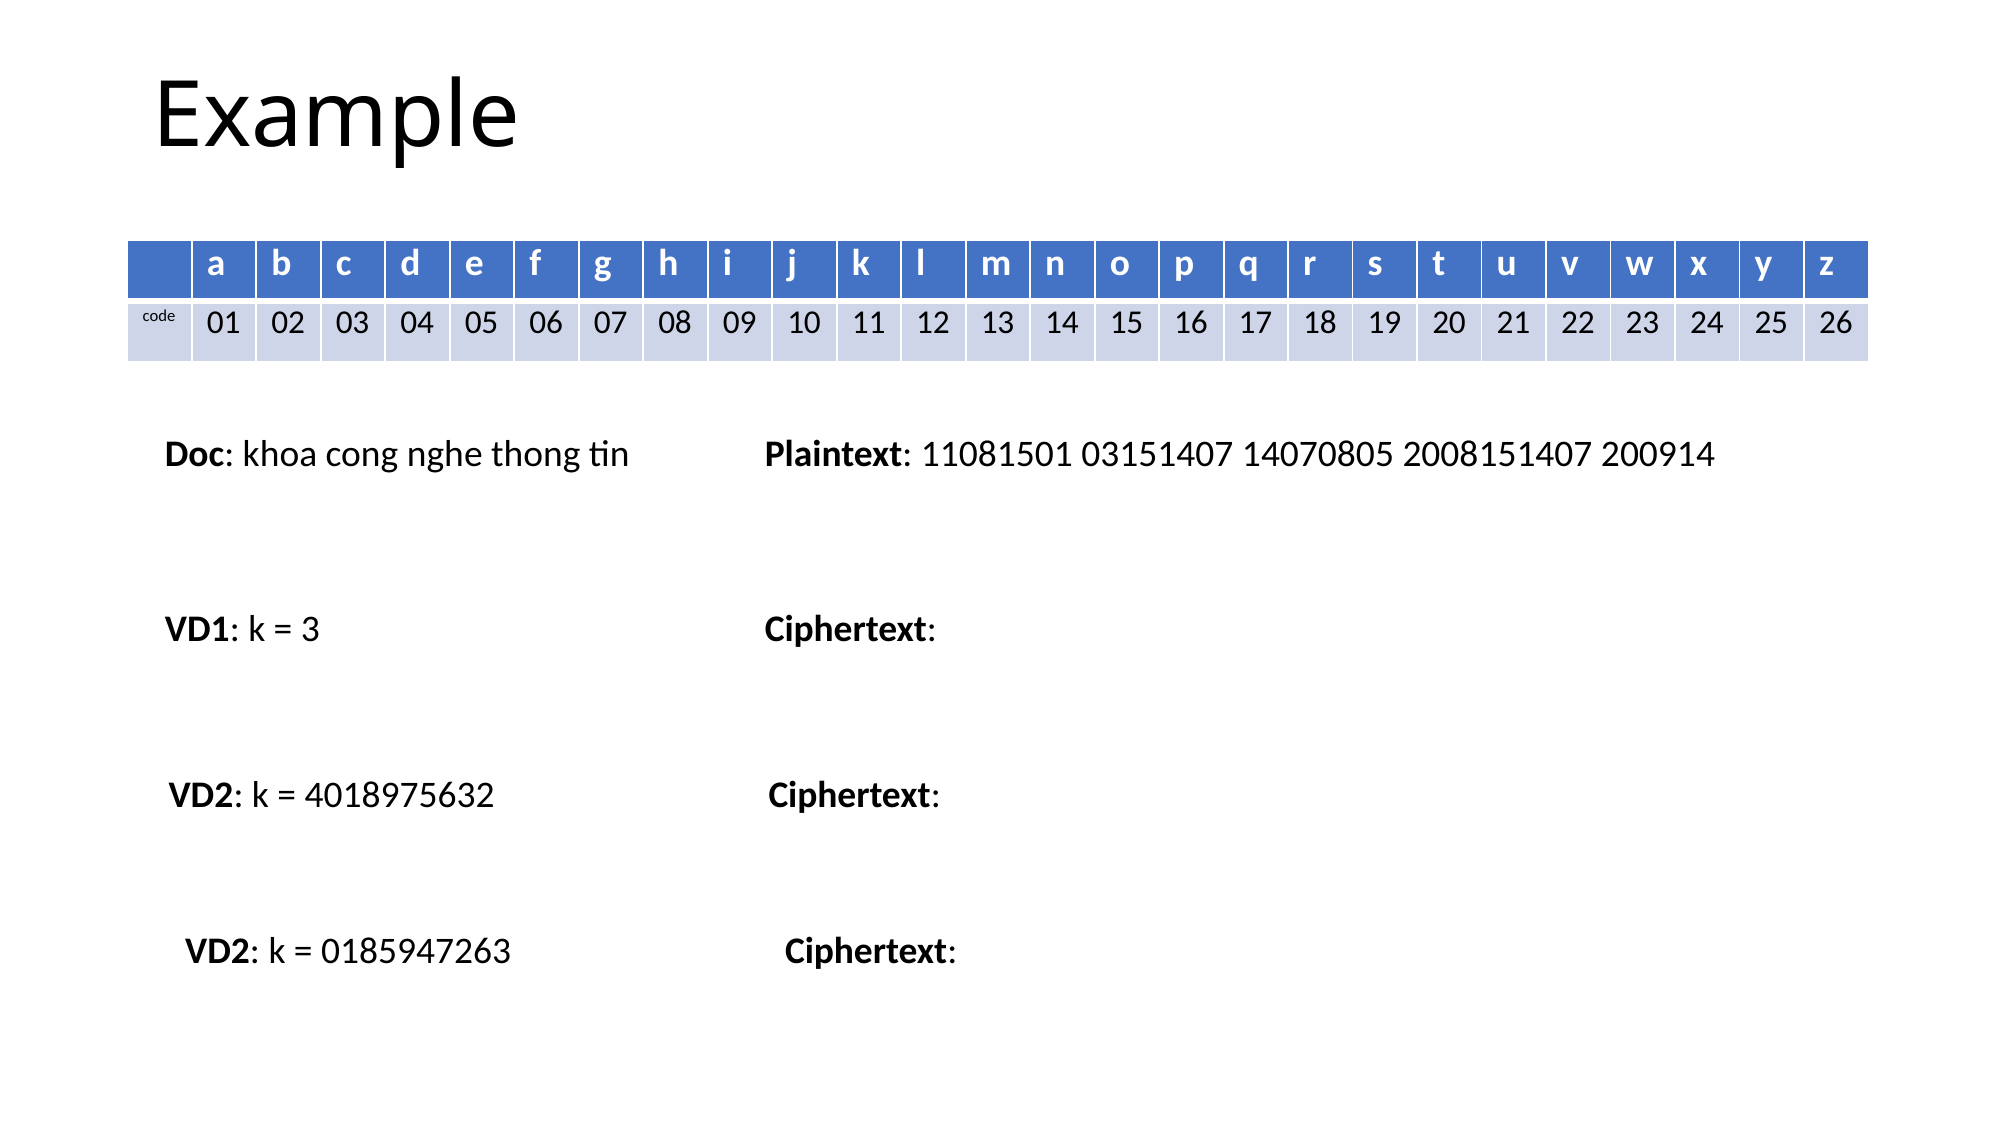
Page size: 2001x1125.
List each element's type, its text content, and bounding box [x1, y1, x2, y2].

table_cell 18 [1289, 304, 1352, 361]
table_cell 07 [580, 304, 642, 361]
table_cell 04 [386, 304, 449, 361]
table_header f [515, 241, 578, 298]
table_header n [1031, 241, 1094, 298]
table_header t [1418, 241, 1481, 298]
table_cell 03 [322, 304, 384, 361]
table_header e [451, 241, 513, 298]
table_cell 05 [451, 304, 513, 361]
text_box Doc: khoa cong nghe thong tin Plaintext: 11081501 03151407 14070805 2008151407 200914 [149, 421, 1843, 482]
table_cell 25 [1740, 304, 1803, 361]
table_header b [257, 241, 320, 298]
table_header a [193, 241, 255, 298]
table_cell 13 [967, 304, 1029, 361]
table_cell 23 [1611, 304, 1674, 361]
table_cell 22 [1547, 304, 1610, 361]
table_cell code [128, 304, 191, 361]
table_cell 02 [257, 304, 320, 361]
table_cell 06 [515, 304, 578, 361]
table_cell 10 [773, 304, 836, 361]
table_header q [1225, 241, 1287, 298]
table_header o [1096, 241, 1158, 298]
table_cell 14 [1031, 304, 1094, 361]
table_header j [773, 241, 836, 298]
text_box VD2: k = 0185947263 Ciphertext: [170, 918, 1863, 979]
text_box Example [137, 59, 1863, 239]
table_header y [1740, 241, 1803, 298]
table_header [128, 241, 191, 298]
table_header i [709, 241, 771, 298]
table_cell 01 [193, 304, 255, 361]
text_box VD2: k = 4018975632 Ciphertext: [153, 762, 1846, 823]
table_cell 11 [838, 304, 900, 361]
table_header p [1160, 241, 1223, 298]
table_cell 19 [1353, 304, 1416, 361]
table_header l [902, 241, 965, 298]
table_cell 12 [902, 304, 965, 361]
table_header k [838, 241, 900, 298]
table_header z [1805, 241, 1868, 298]
table_header h [644, 241, 707, 298]
table_header s [1353, 241, 1416, 298]
table_cell 08 [644, 304, 707, 361]
table_cell 21 [1482, 304, 1545, 361]
table_header w [1611, 241, 1674, 298]
table_cell 24 [1676, 304, 1739, 361]
table_header v [1547, 241, 1610, 298]
table_cell 15 [1096, 304, 1158, 361]
table_cell 16 [1160, 304, 1223, 361]
table_header r [1289, 241, 1352, 298]
text_box VD1: k = 3 Ciphertext: [149, 596, 1843, 657]
table_header m [967, 241, 1029, 298]
table_cell 26 [1805, 304, 1868, 361]
table_header c [322, 241, 384, 298]
table_header u [1482, 241, 1545, 298]
table_header x [1676, 241, 1739, 298]
table_cell 09 [709, 304, 771, 361]
table_cell 17 [1225, 304, 1287, 361]
table_cell 20 [1418, 304, 1481, 361]
table_header g [580, 241, 642, 298]
table_header d [386, 241, 449, 298]
